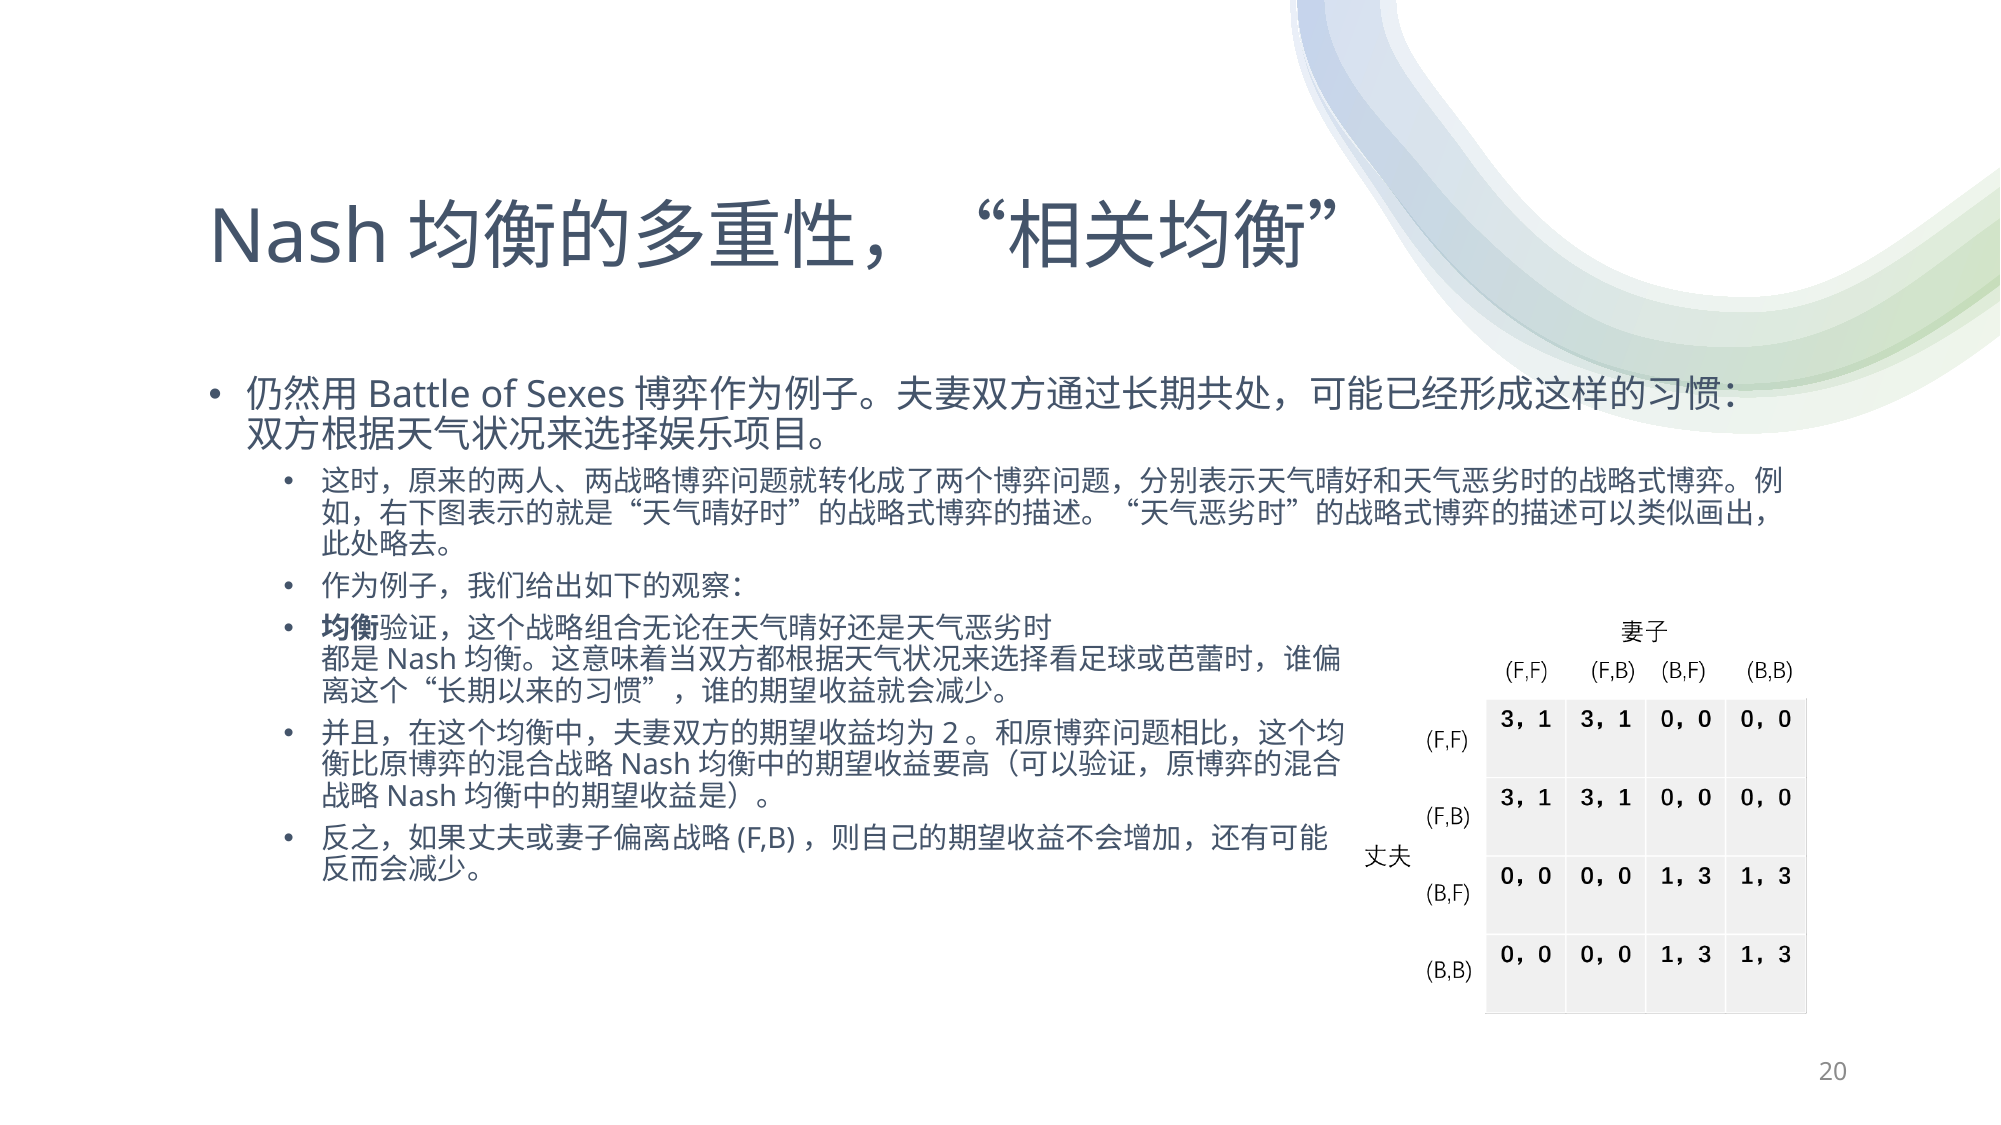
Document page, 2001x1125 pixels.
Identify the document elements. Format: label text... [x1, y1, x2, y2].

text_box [1290, 0, 2000, 434]
text_box [0, 0, 2000, 1125]
picture [1348, 608, 1807, 1014]
slide_number 20 [1412, 1042, 1863, 1103]
title Nash均衡的多重性，“相关均衡” [193, 111, 1290, 287]
